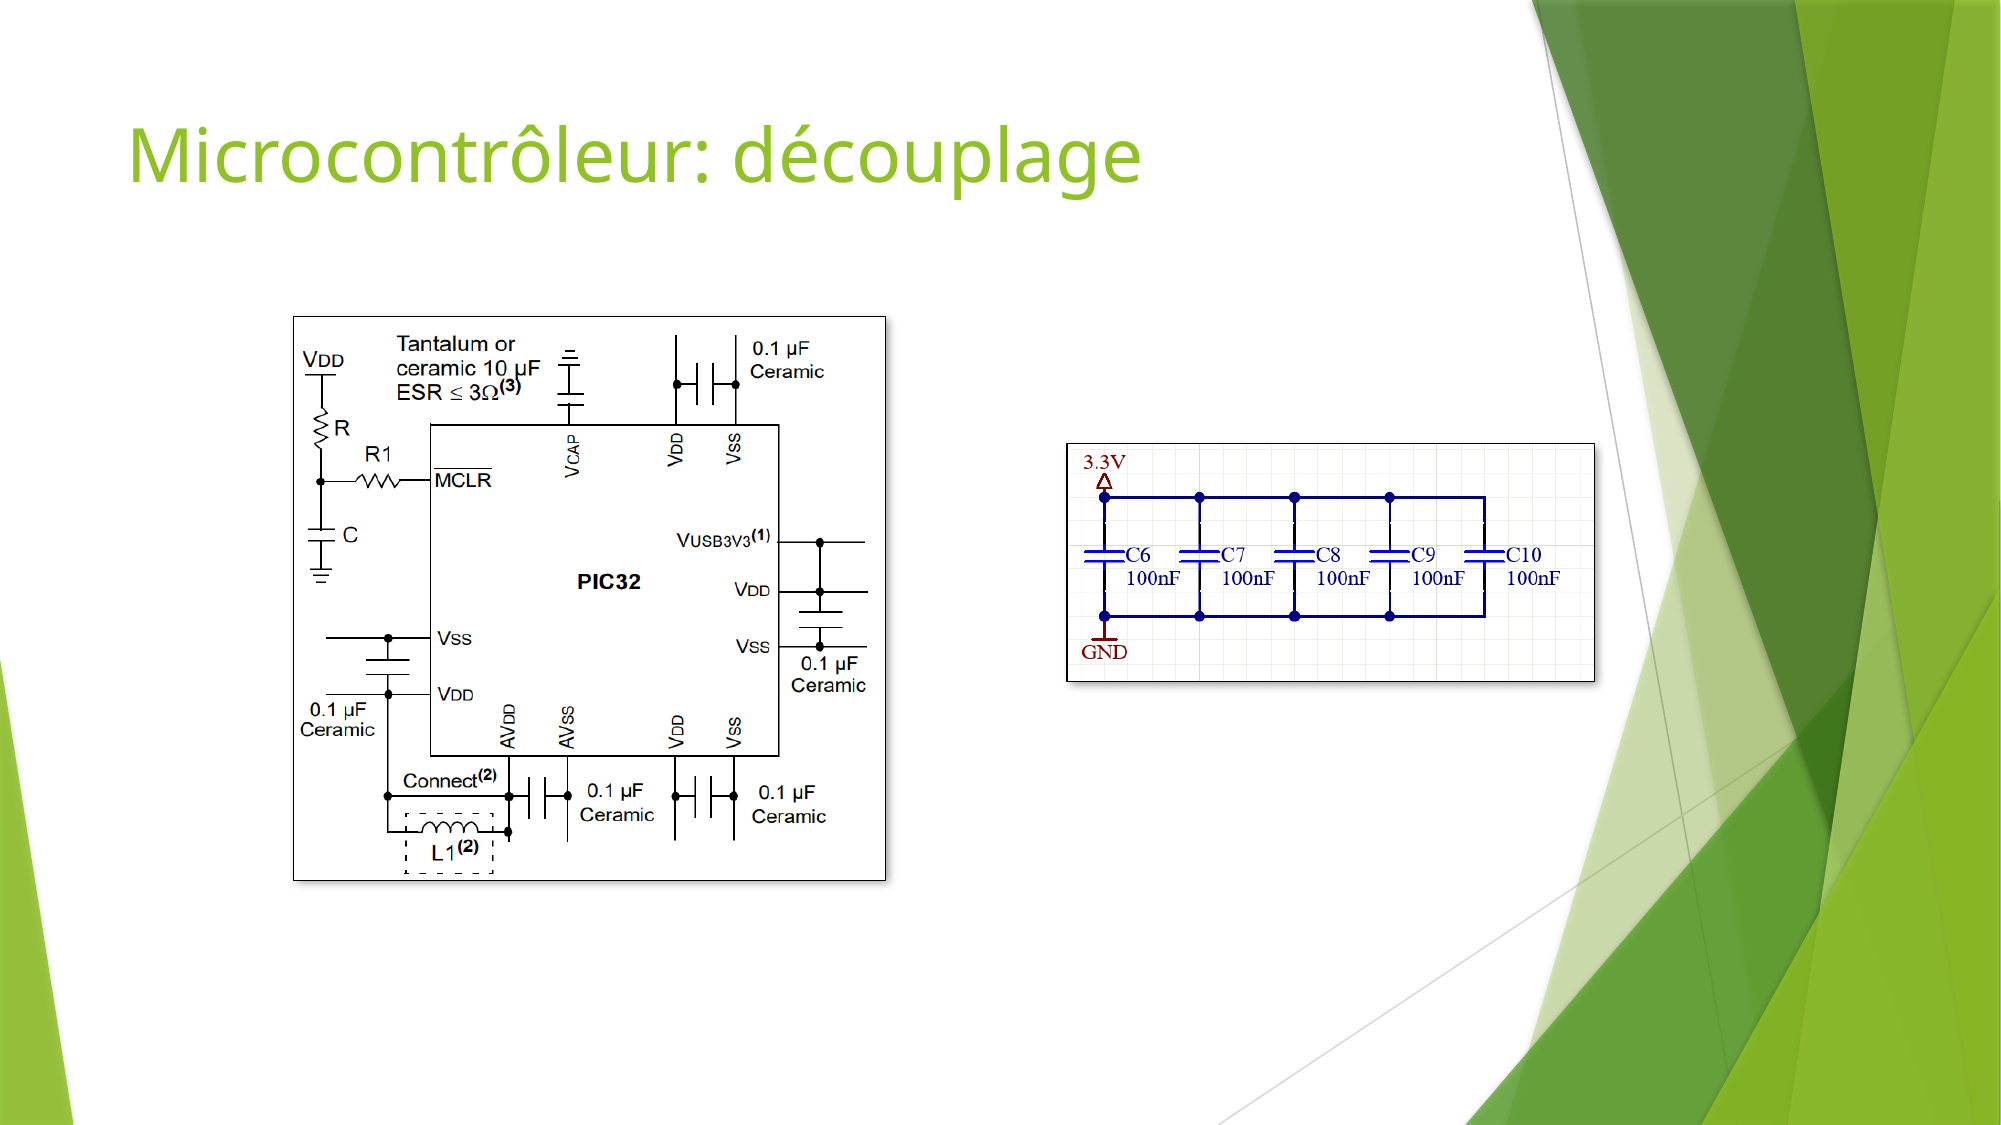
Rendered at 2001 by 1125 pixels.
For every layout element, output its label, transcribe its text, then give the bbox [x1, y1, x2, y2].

title Microcontrôleur: découplage [111, 99, 1522, 317]
picture [1066, 443, 1595, 682]
picture [293, 316, 886, 881]
